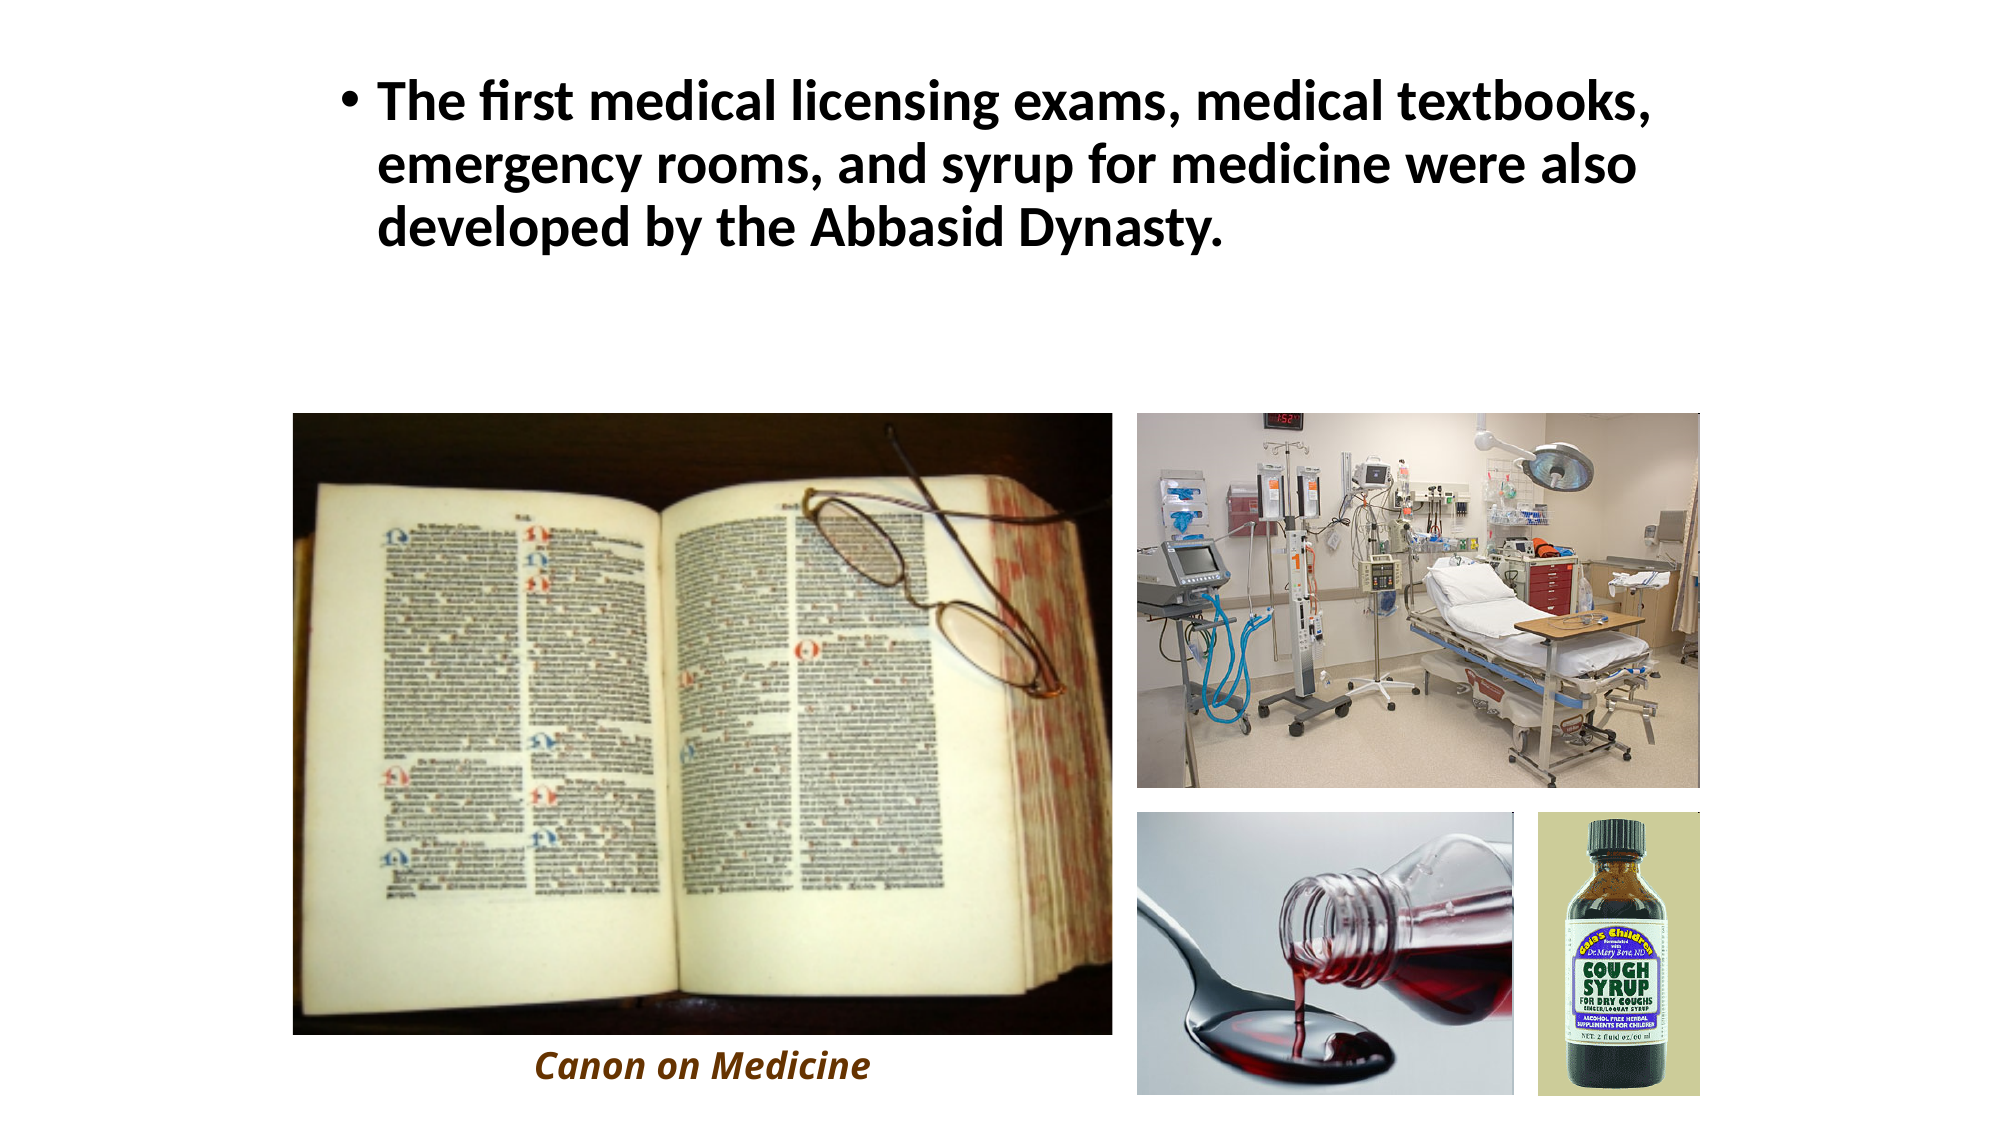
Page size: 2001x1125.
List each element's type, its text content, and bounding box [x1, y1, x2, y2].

picture [1137, 413, 1700, 788]
picture [1137, 812, 1514, 1096]
list The first medical licensing exams, medical textbooks, emergency rooms, and syrup for medicine were also developed by the Abbasid Dynasty. [324, 62, 1700, 800]
text_box Canon on Medicine [518, 1035, 887, 1095]
picture [1538, 812, 1700, 1096]
picture [292, 413, 1113, 1035]
